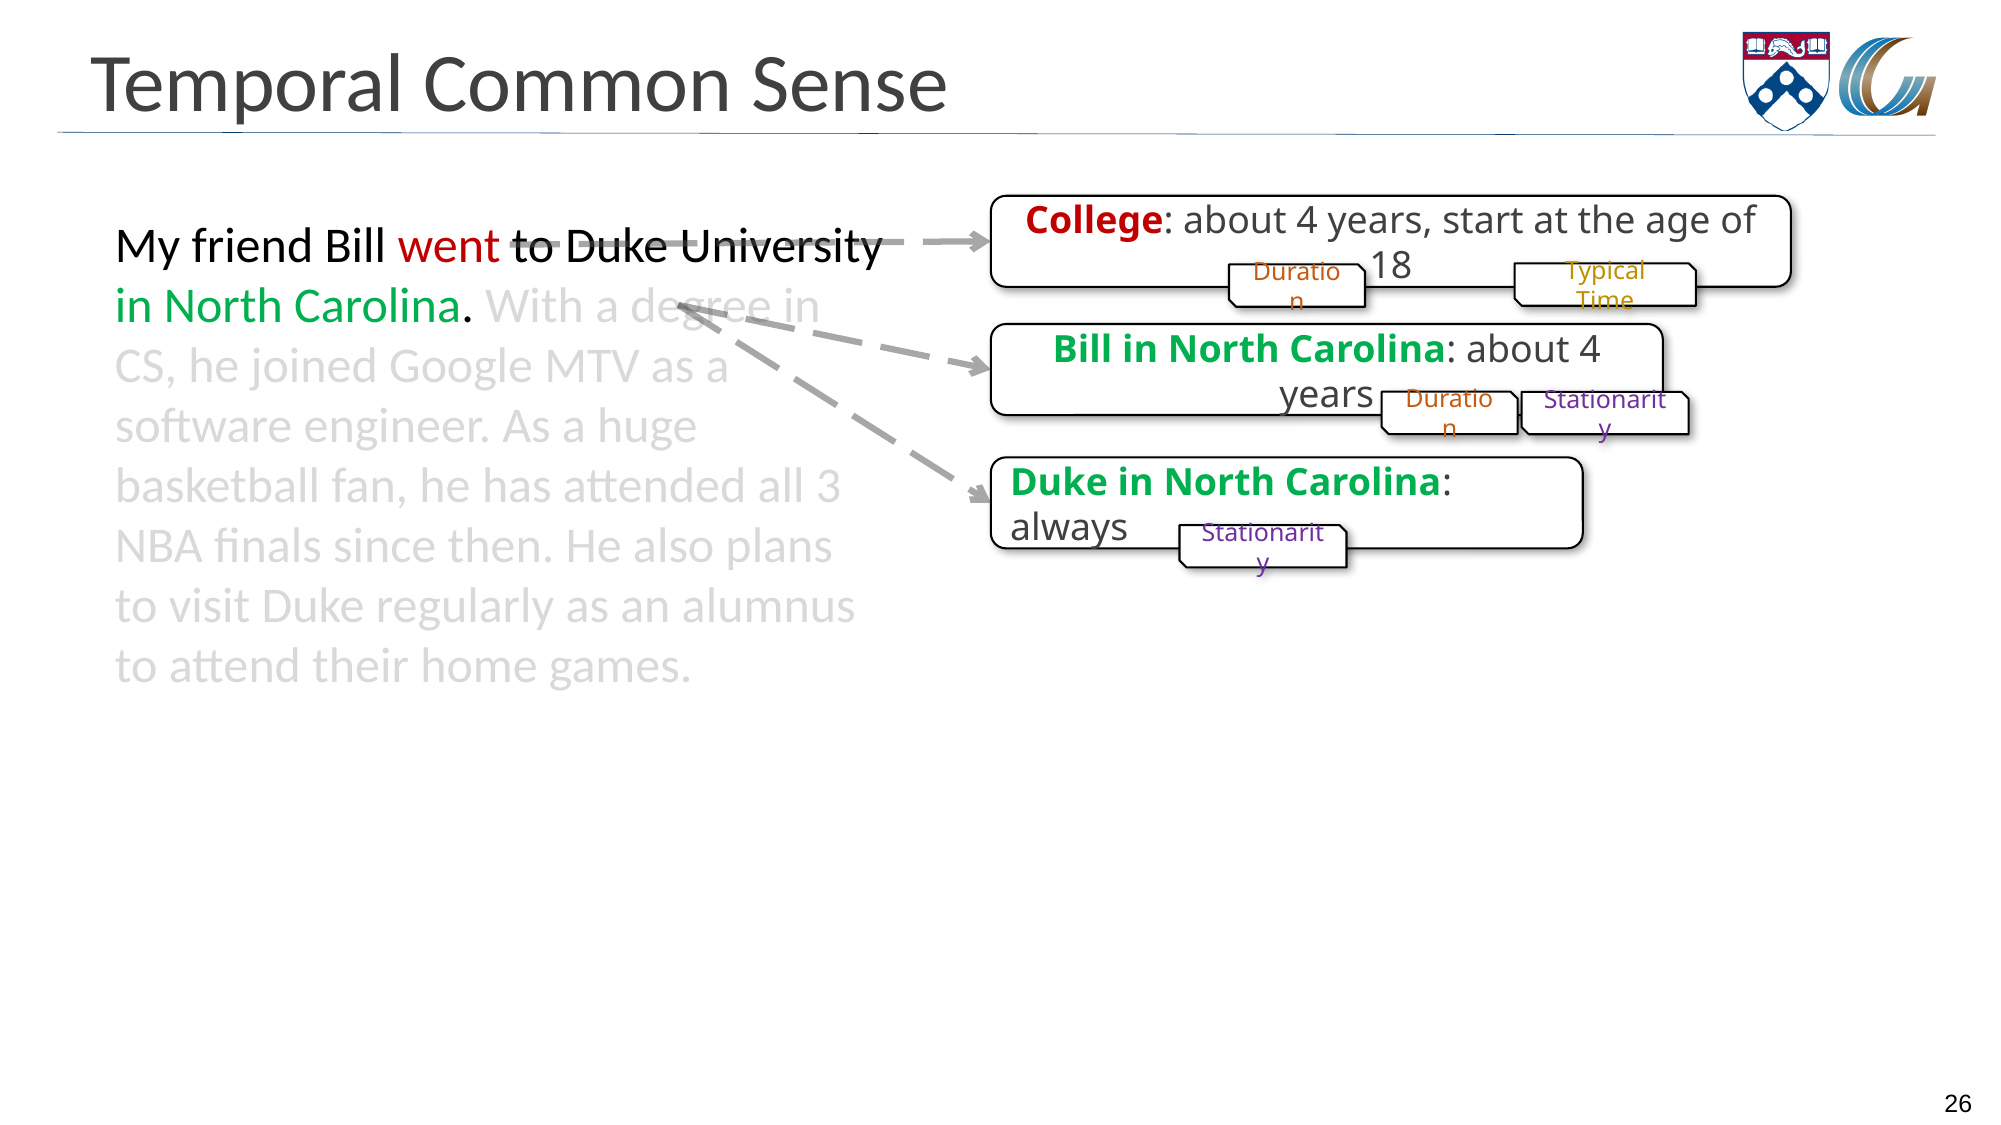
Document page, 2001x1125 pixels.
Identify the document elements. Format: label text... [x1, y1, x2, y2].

text_box Stationarity [1177, 522, 1349, 570]
text_box Bill in North Carolina: about 4 years [995, 321, 1665, 418]
list My friend Bill went to Duke University in North Carolina. With a degree in CS, he joined Google MTV as a software engineer. As a huge basketball fan, he has attended all 3 NBA finals since then. He also plans to visit Duke regularly as an alumnus to attend their home games. [99, 205, 900, 854]
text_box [509, 241, 992, 245]
text_box Typical Time [1512, 261, 1698, 308]
title Temporal Common Sense [75, 33, 1696, 122]
slide_number 26 [1916, 1087, 2000, 1125]
text_box Stationarity [1519, 389, 1691, 437]
text_box Duration [1226, 262, 1368, 309]
text_box Duration [1379, 389, 1520, 437]
text_box Duke in North Carolina: always [988, 455, 1585, 551]
picture [1832, 21, 1943, 132]
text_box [677, 304, 992, 504]
text_box College: about 4 years, start at the age of 18 [988, 193, 1794, 289]
